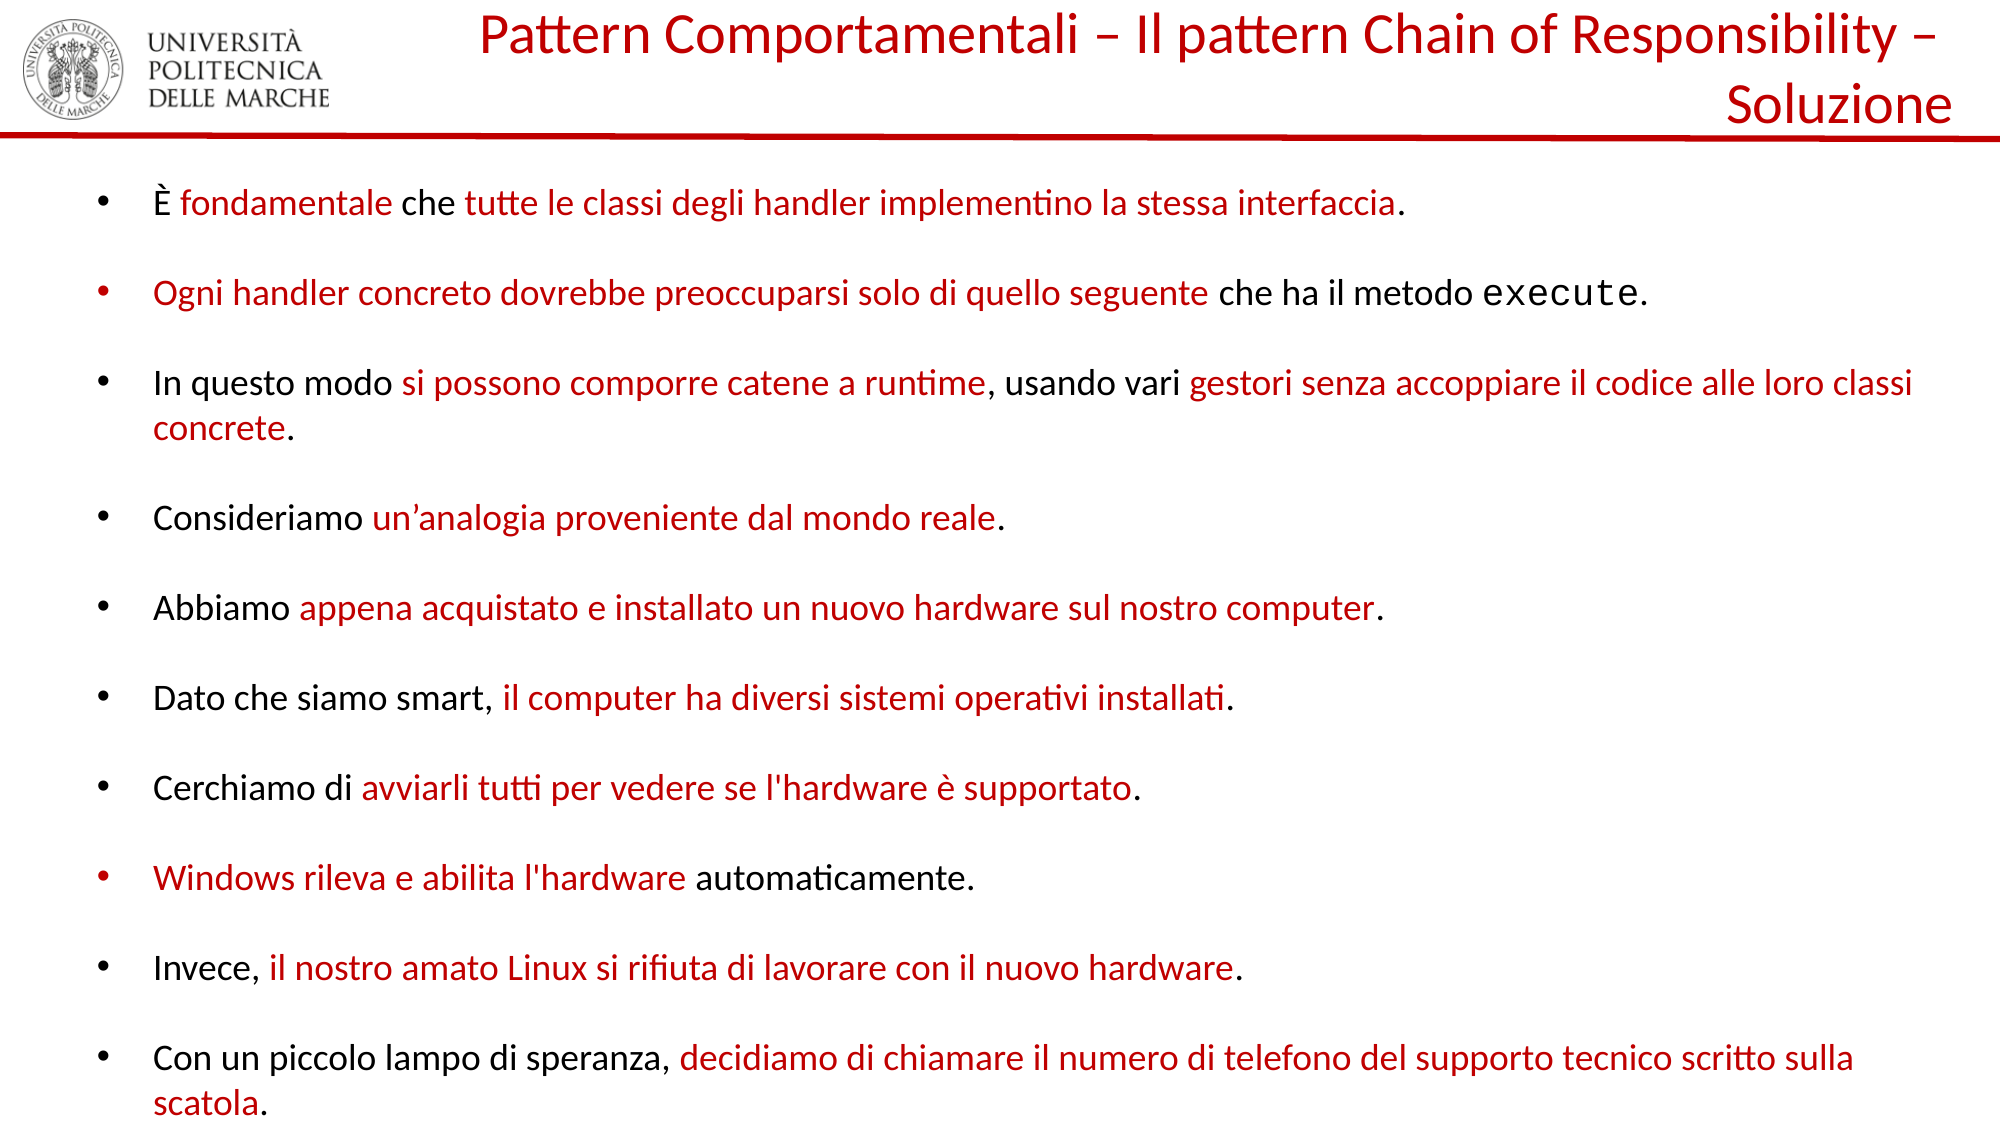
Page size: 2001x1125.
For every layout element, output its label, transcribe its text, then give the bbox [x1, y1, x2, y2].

picture [23, 17, 329, 122]
text_box Pattern Comportamentali – Il pattern Chain of Responsibility – Soluzione [464, 0, 1969, 135]
text_box Pattern Comportamentali – Il pattern Chain of Responsibility – Soluzione [464, 139, 1969, 143]
text_box È fondamentale che tutte le classi degli handler implementino la stessa interfaccia. Ogni handler concreto dovrebbe preoccuparsi solo di quello seguente che ha il metodo execute. In questo modo si possono comporre catene a runtime, usando vari gestori senza accoppiare il codice alle loro classi concrete. Consideriamo un’analogia proveniente dal mondo reale. Abbiamo appena acquistato e installato un nuovo hardware sul nostro computer. Dato che siamo smart, il computer ha diversi sistemi operativi installati. Cerchiamo di avviarli tutti per vedere se l'hardware è supportato. Windows rileva e abilita l'hardware automaticamente. Invece, il nostro amato Linux si rifiuta di lavorare con il nuovo hardware. Con un piccolo lampo di speranza, decidiamo di chiamare il numero di telefono del supporto tecnico scritto sulla scatola. [82, 170, 1932, 1125]
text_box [0, 135, 2000, 139]
